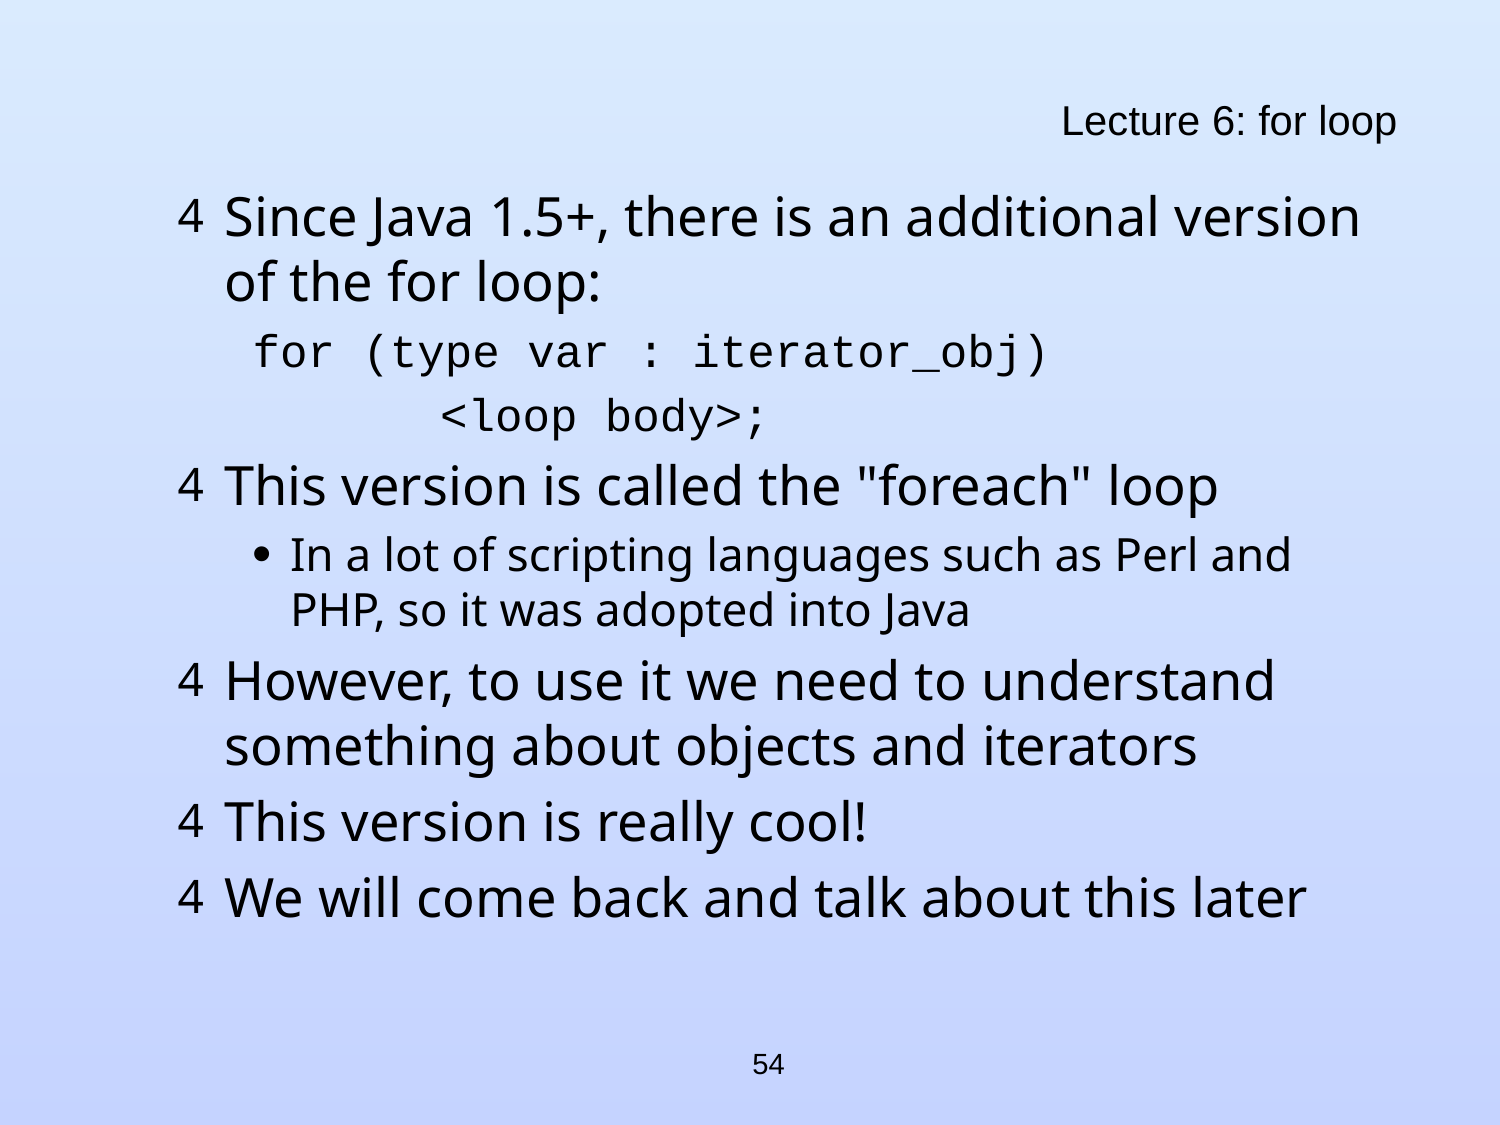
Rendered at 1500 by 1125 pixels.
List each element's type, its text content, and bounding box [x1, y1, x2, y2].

list Since Java 1.5+, there is an additional version of the for loop: for (type var : iterator_obj) <loop body>; This version is called the "foreach" loop In a lot of scripting languages such as Perl and PHP, so it was adopted into Java However, to use it we need to understand something about objects and iterators This version is really cool! We will come back and talk about this later [87, 174, 1413, 1000]
title Lecture 6: for loop [87, 99, 1413, 150]
slide_number 54 [612, 1024, 926, 1101]
